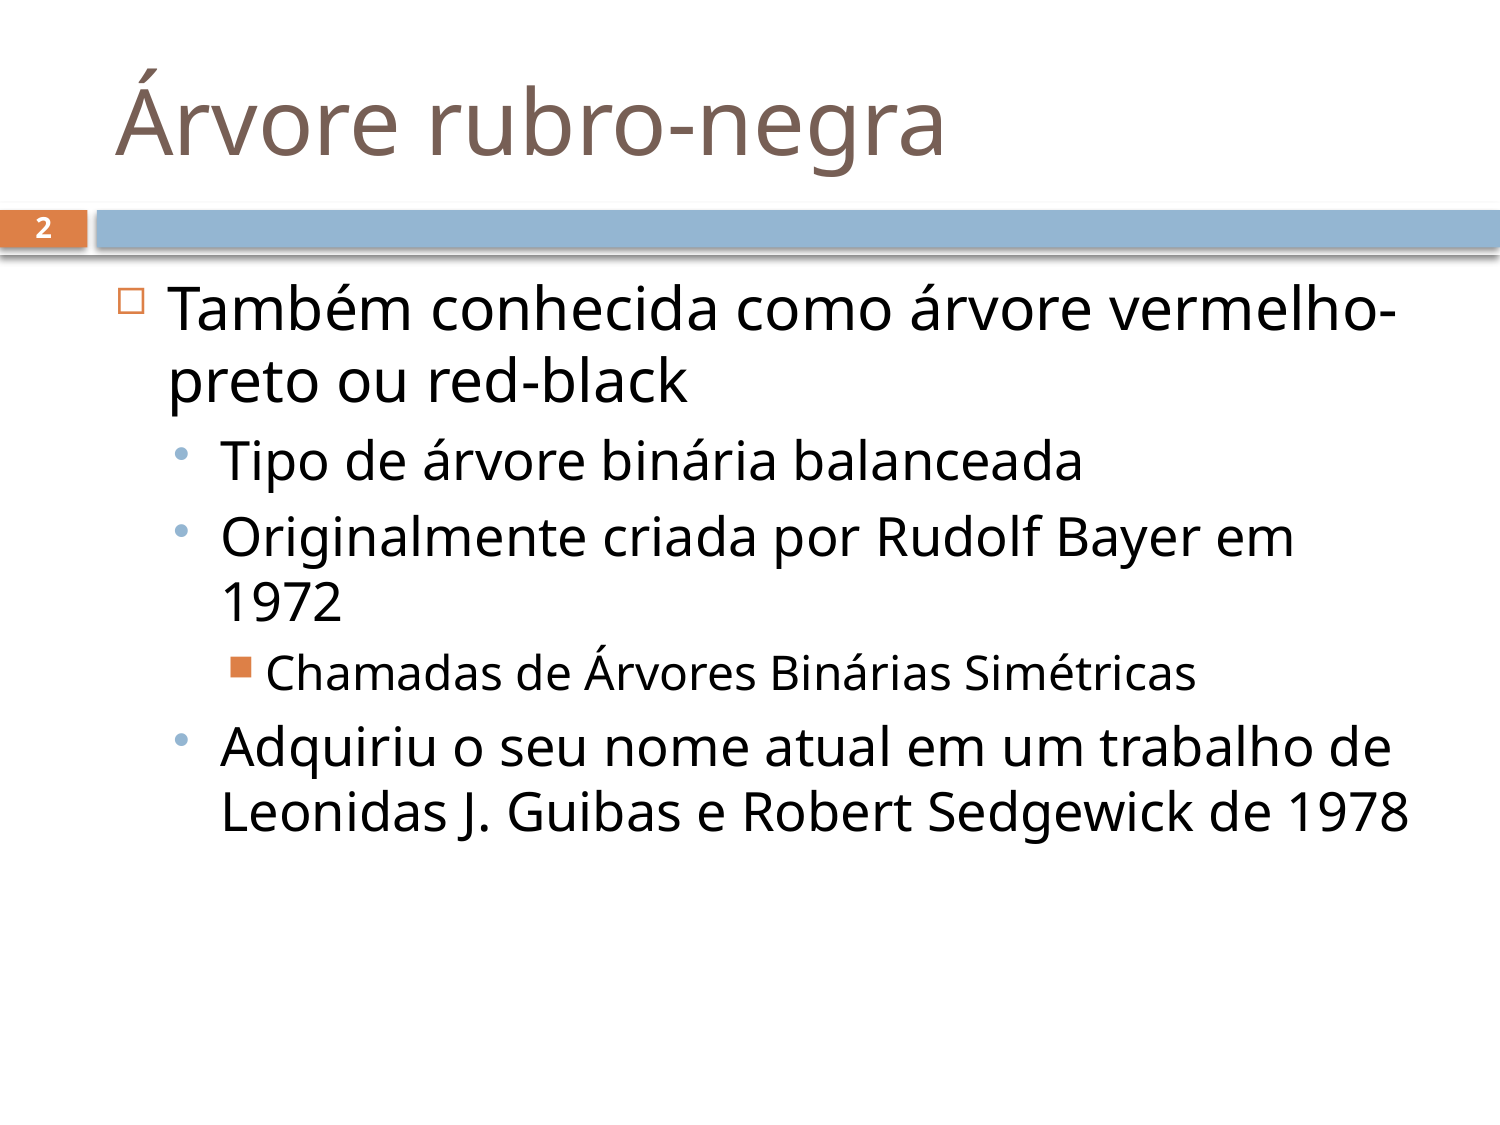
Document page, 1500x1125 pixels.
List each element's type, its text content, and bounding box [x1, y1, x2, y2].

list Também conhecida como árvore vermelho-preto ou red-black Tipo de árvore binária balanceada Originalmente criada por Rudolf Bayer em 1972 Chamadas de Árvores Binárias Simétricas Adquiriu o seu nome atual em um trabalho de Leonidas J. Guibas e Robert Sedgewick de 1978 [100, 262, 1438, 1000]
slide_number 2 [0, 208, 88, 249]
title Árvore rubro-negra [100, 37, 1438, 200]
